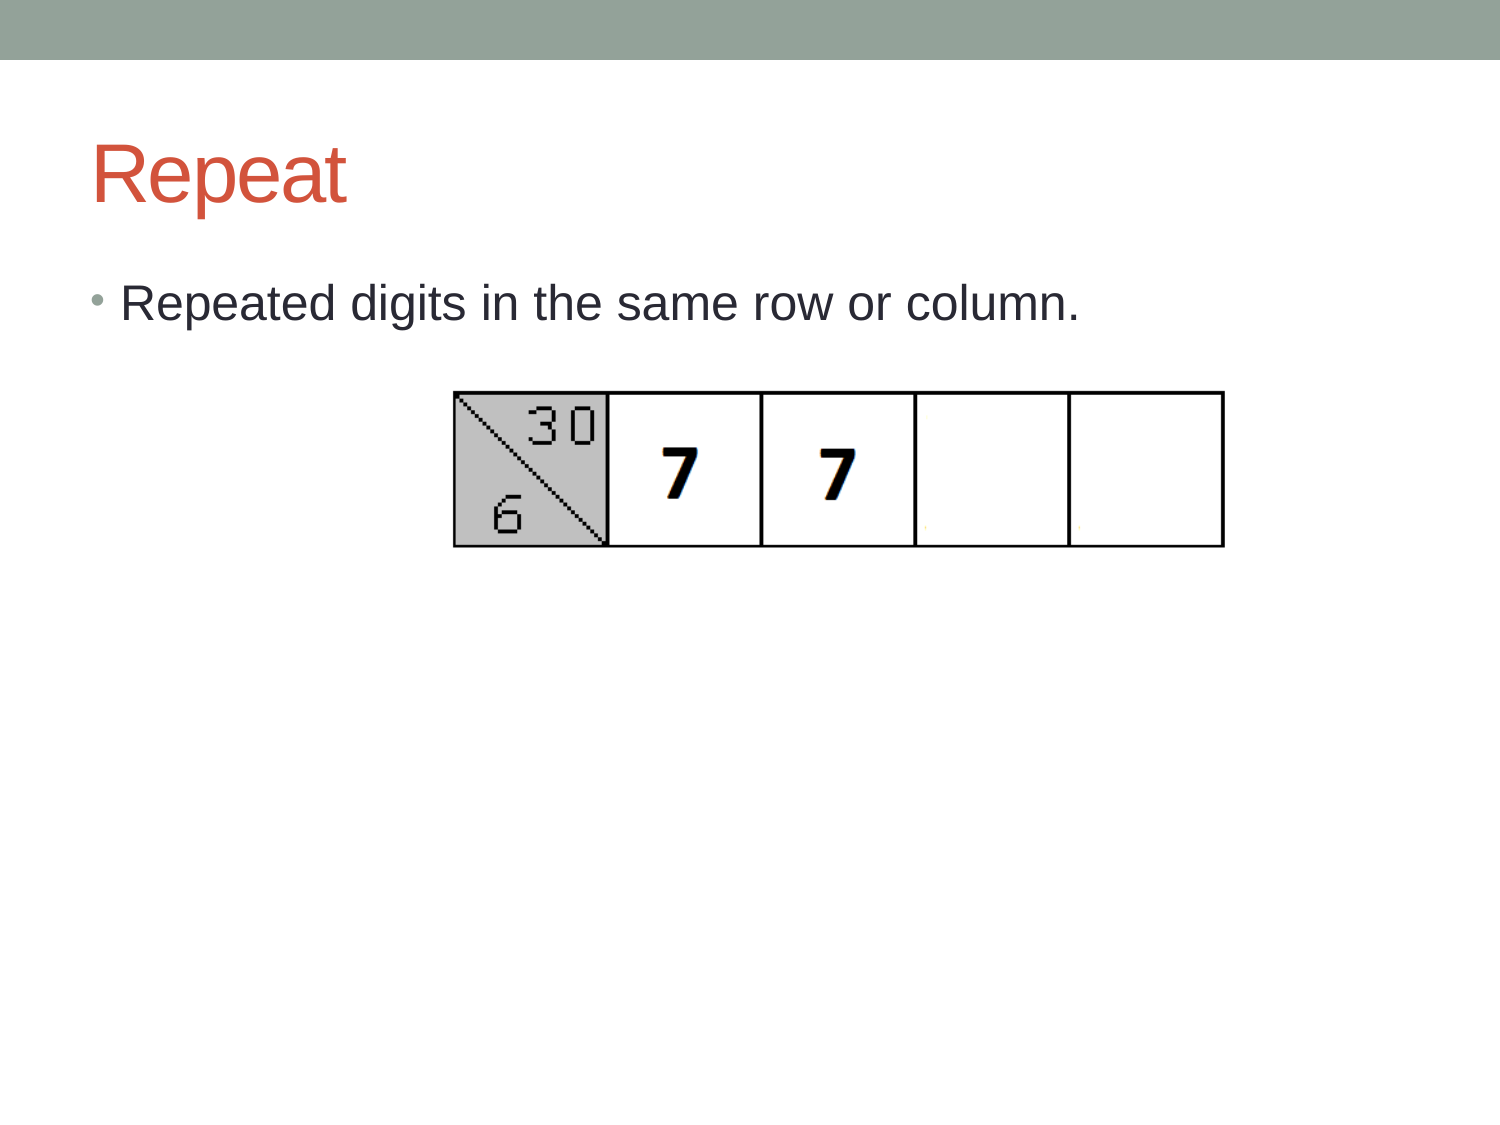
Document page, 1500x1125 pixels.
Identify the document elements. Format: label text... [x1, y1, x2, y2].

title Repeat [75, 87, 1425, 250]
picture [407, 348, 1280, 590]
list Repeated digits in the same row or column. [75, 262, 1325, 388]
